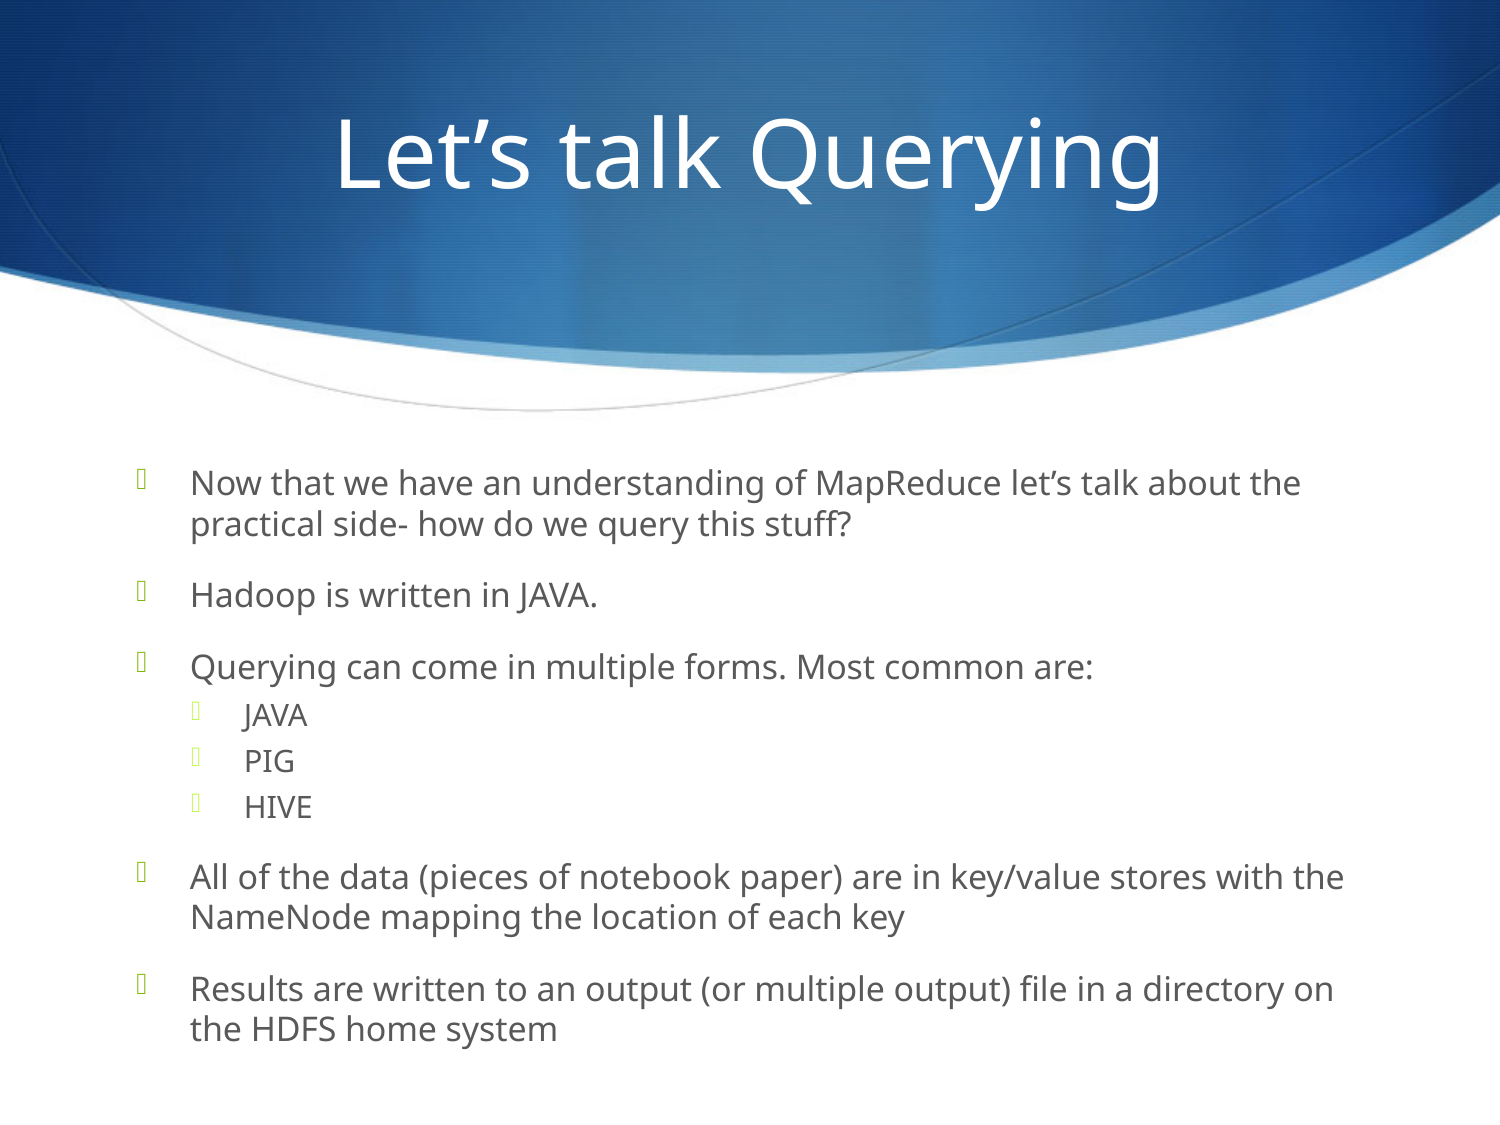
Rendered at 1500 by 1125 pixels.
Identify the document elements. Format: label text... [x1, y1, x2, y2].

picture [0, 0, 1500, 1125]
title Let’s talk Querying [75, 56, 1425, 245]
list Now that we have an understanding of MapReduce let’s talk about the practical side- how do we query this stuff? Hadoop is written in JAVA. Querying can come in multiple forms. Most common are: JAVA PIG HIVE All of the data (pieces of notebook paper) are in key/value stores with the NameNode mapping the location of each key Results are written to an output (or multiple output) file in a directory on the HDFS home system [121, 454, 1379, 1061]
